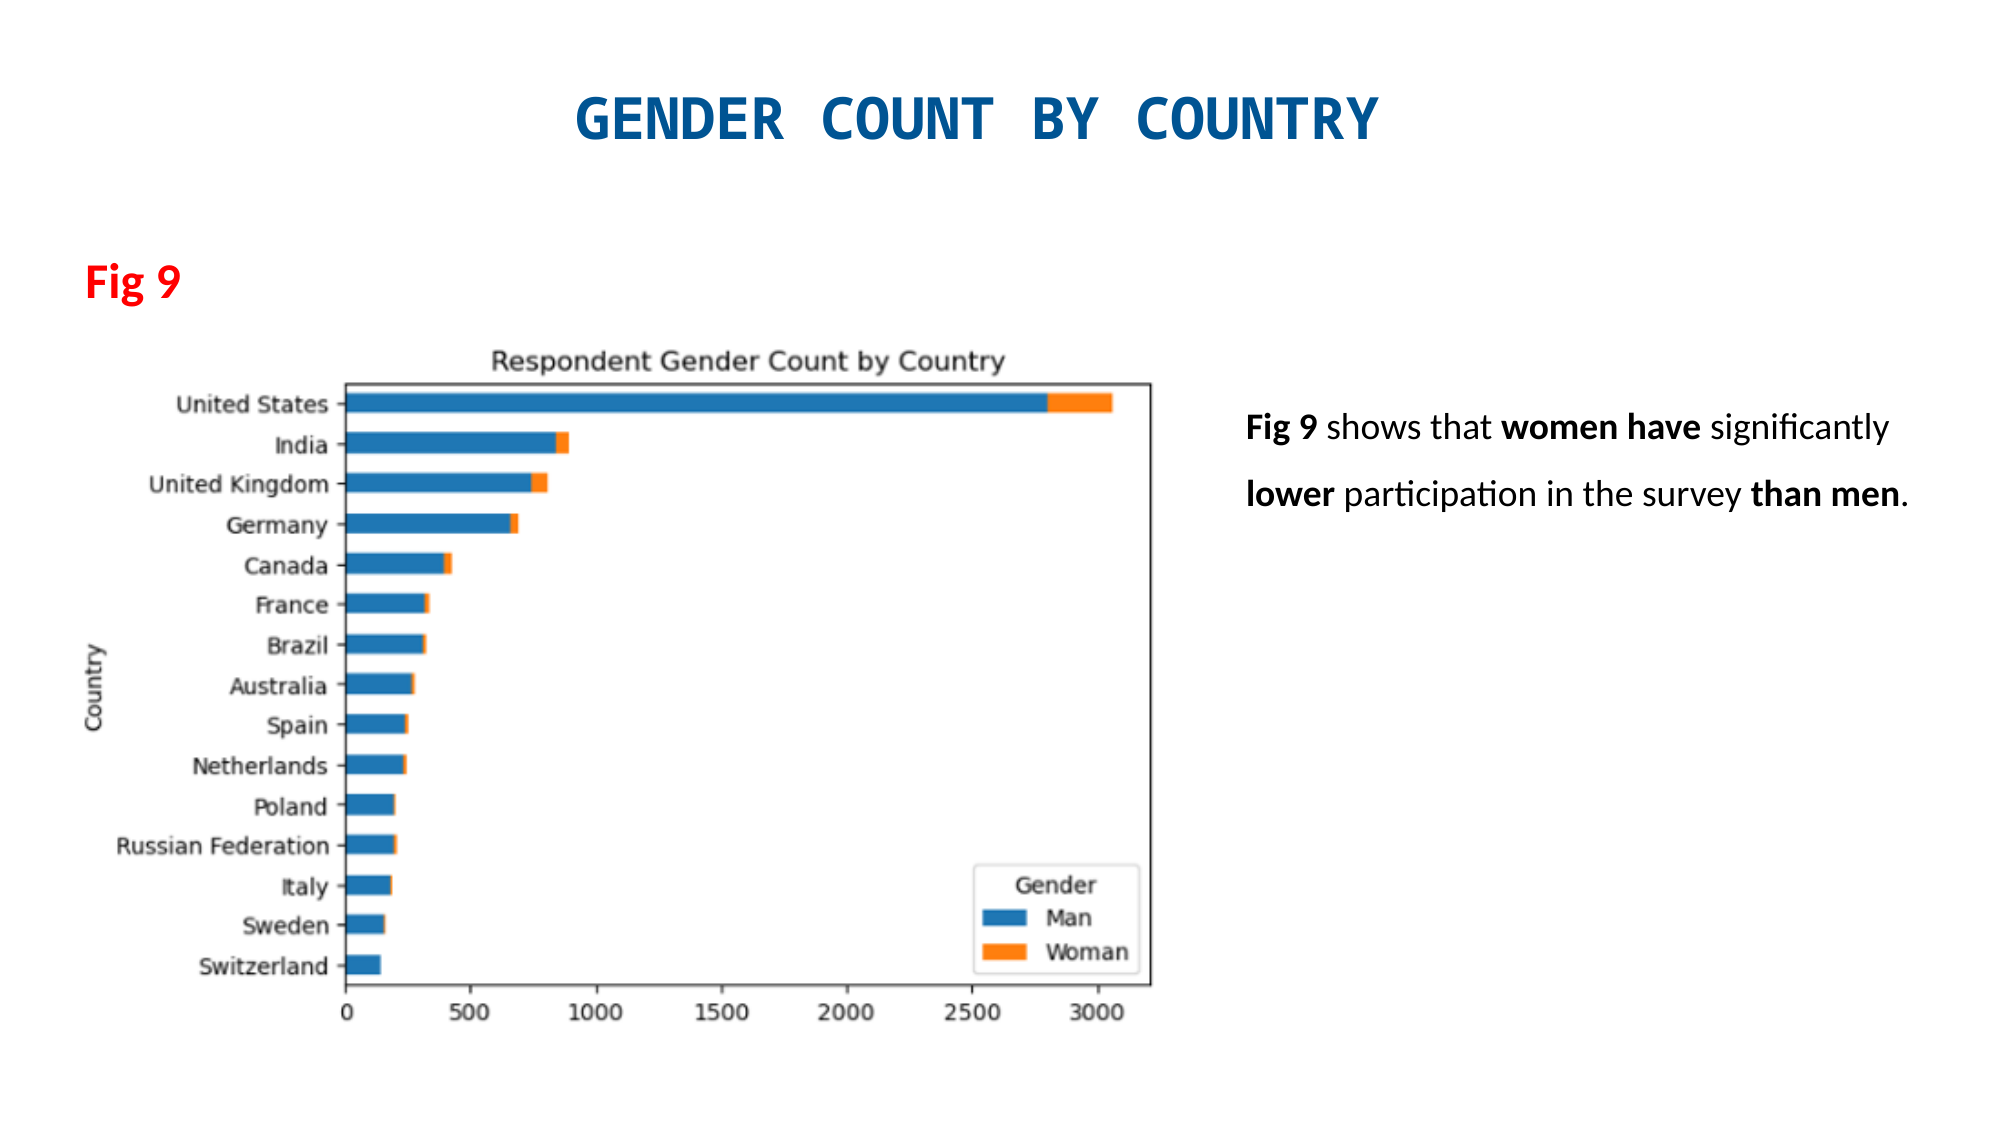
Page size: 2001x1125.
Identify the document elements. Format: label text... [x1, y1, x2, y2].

picture [47, 341, 1190, 1033]
text_box GENDER COUNT BY COUNTRY [560, 47, 1415, 194]
text_box Fig 9 shows that women have significantly lower participation in the survey than men. [1231, 371, 1967, 522]
text_box Fig 9 [70, 241, 248, 316]
